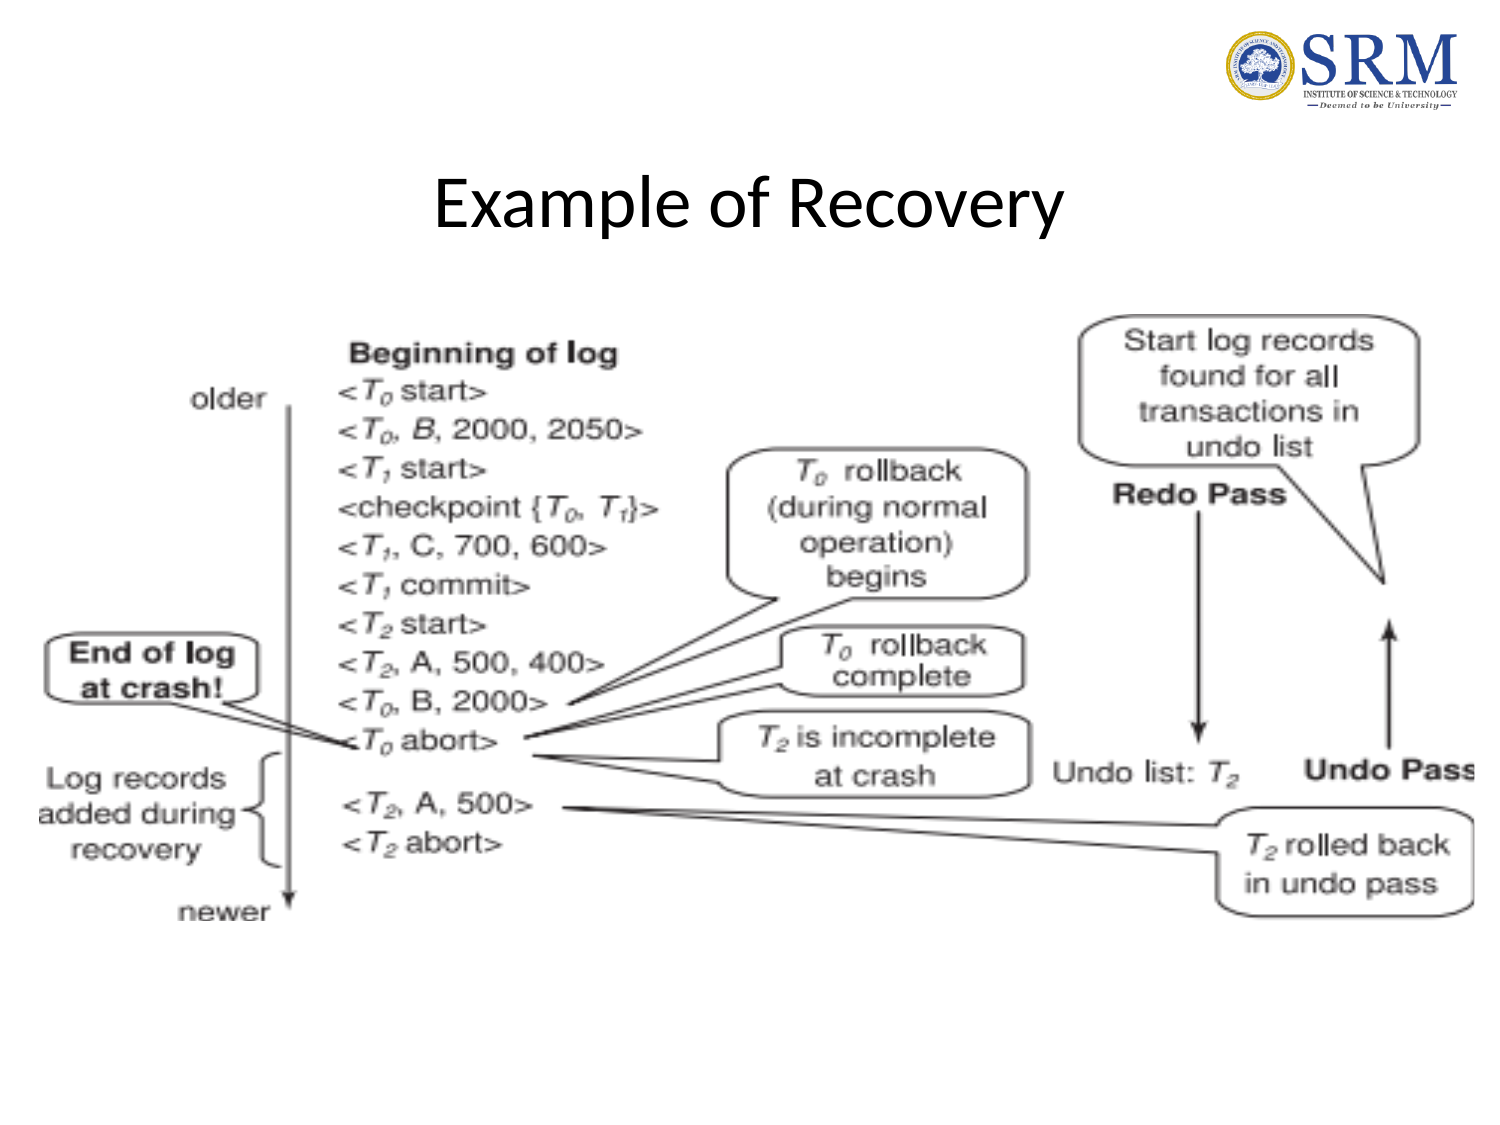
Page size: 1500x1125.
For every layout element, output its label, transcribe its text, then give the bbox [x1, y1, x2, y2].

picture [38, 314, 1475, 921]
title Example of Recovery [75, 103, 1425, 291]
picture [1222, 25, 1461, 114]
